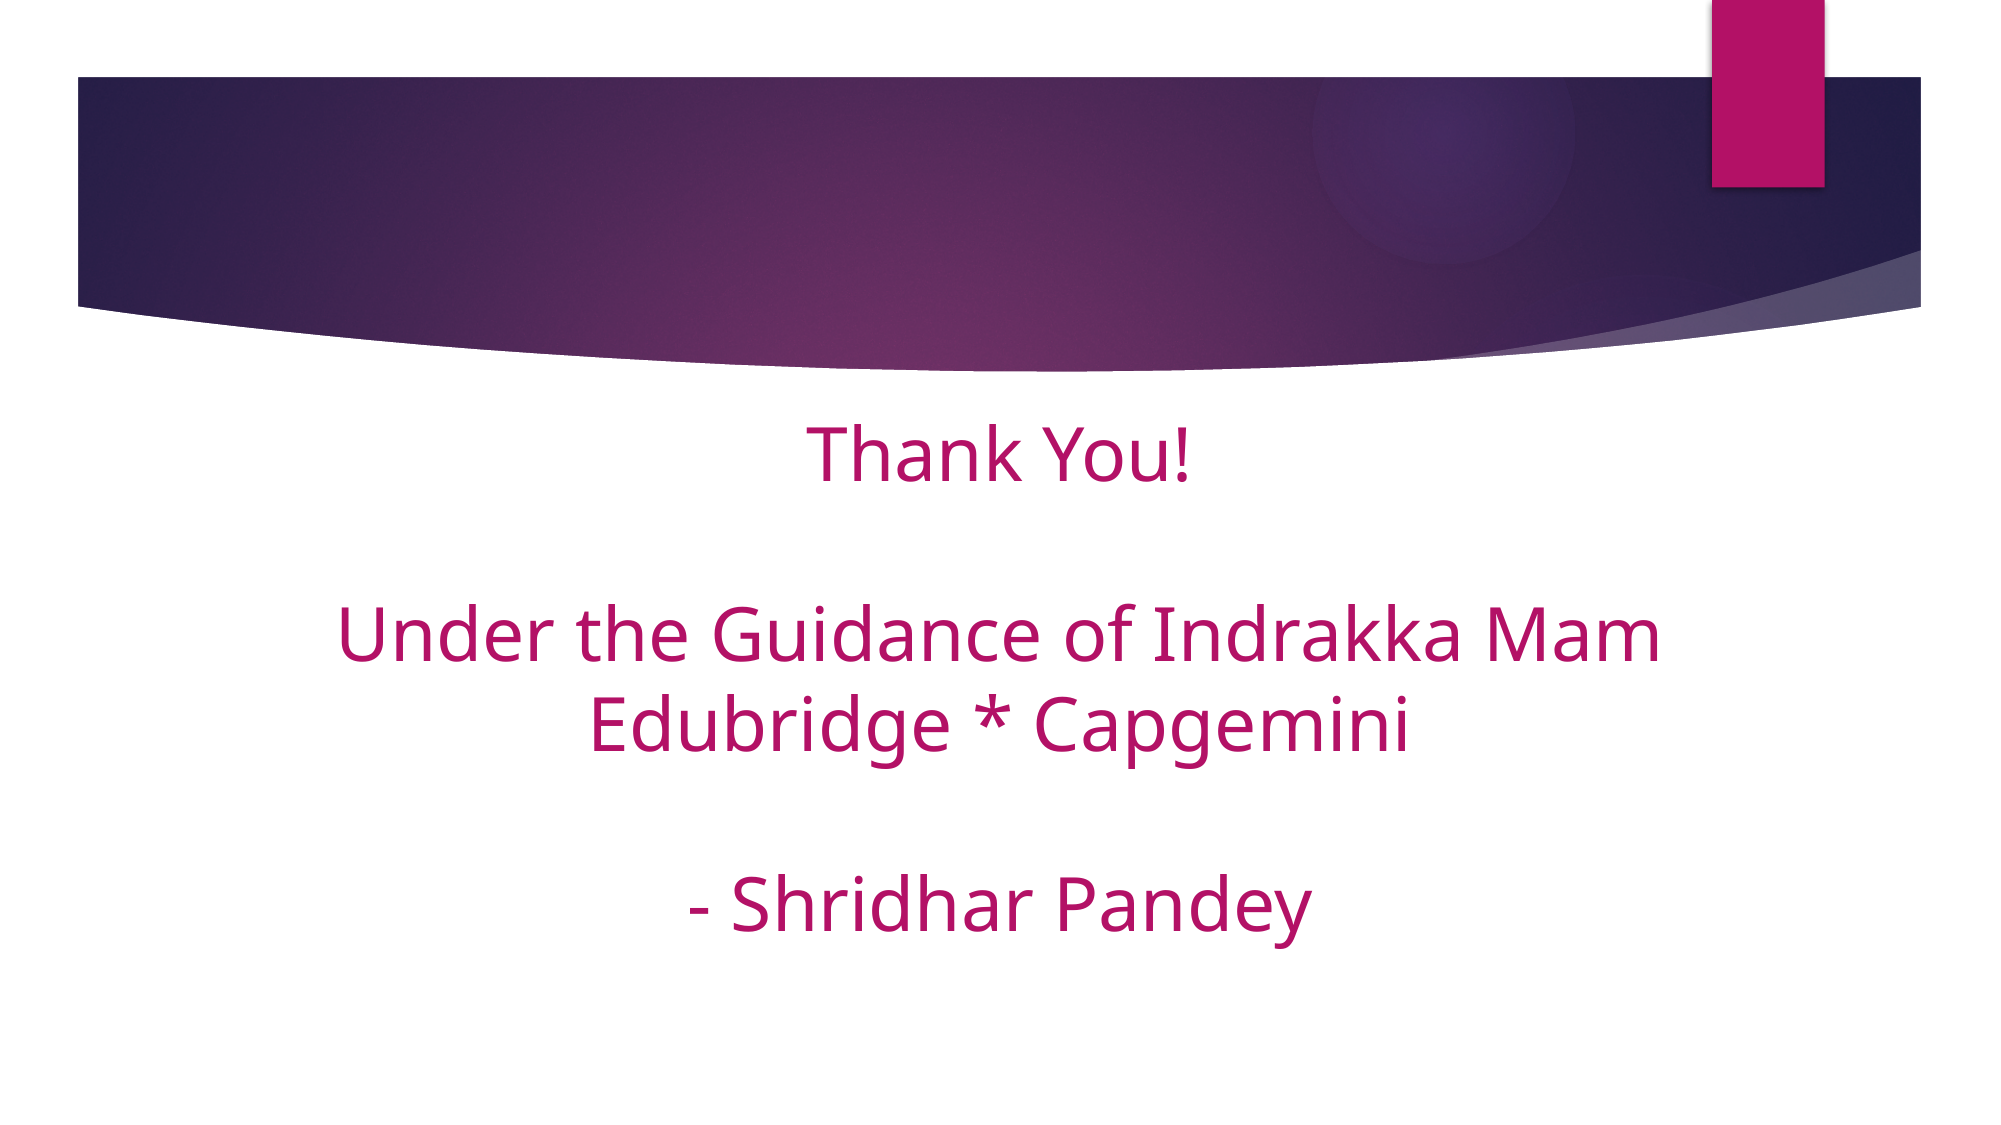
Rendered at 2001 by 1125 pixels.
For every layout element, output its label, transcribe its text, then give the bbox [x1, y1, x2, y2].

title Thank You! Under the Guidance of Indrakka Mam Edubridge * Capgemini - Shridhar Pandey [137, 567, 1863, 786]
